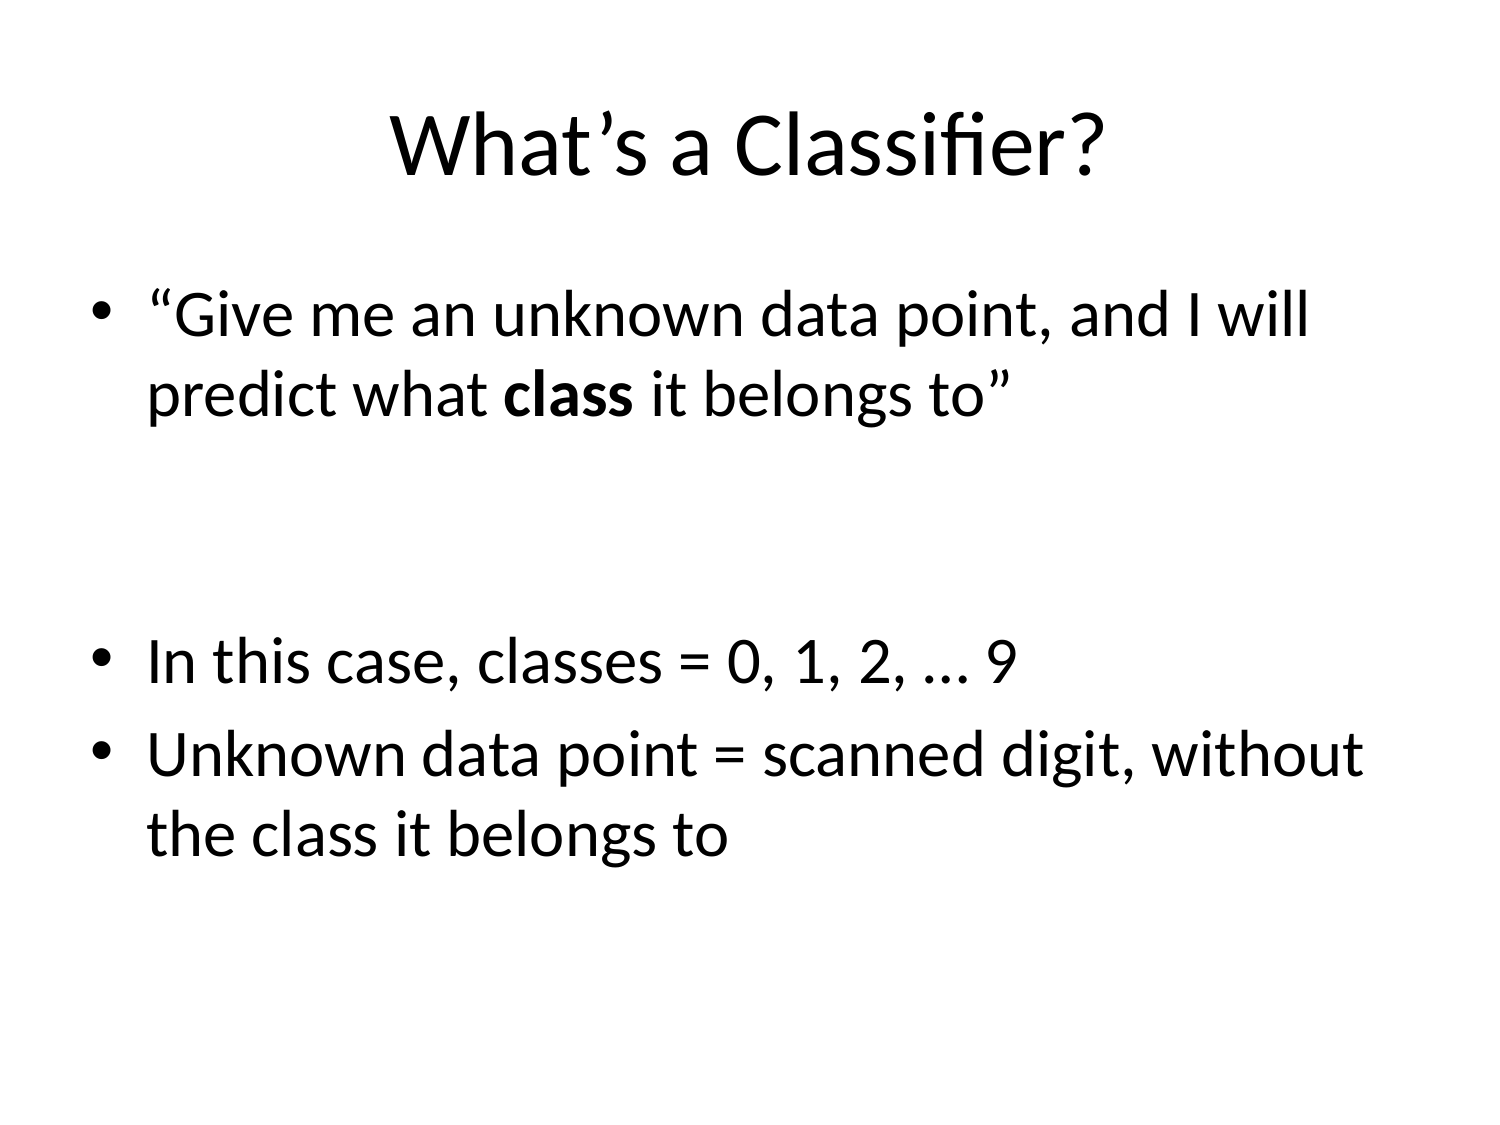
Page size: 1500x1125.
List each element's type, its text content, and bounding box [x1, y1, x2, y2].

list “Give me an unknown data point, and I will predict what class it belongs to” In this case, classes = 0, 1, 2, … 9 Unknown data point = scanned digit, without the class it belongs to [75, 262, 1425, 1005]
title What’s a Classifier? [75, 45, 1425, 233]
